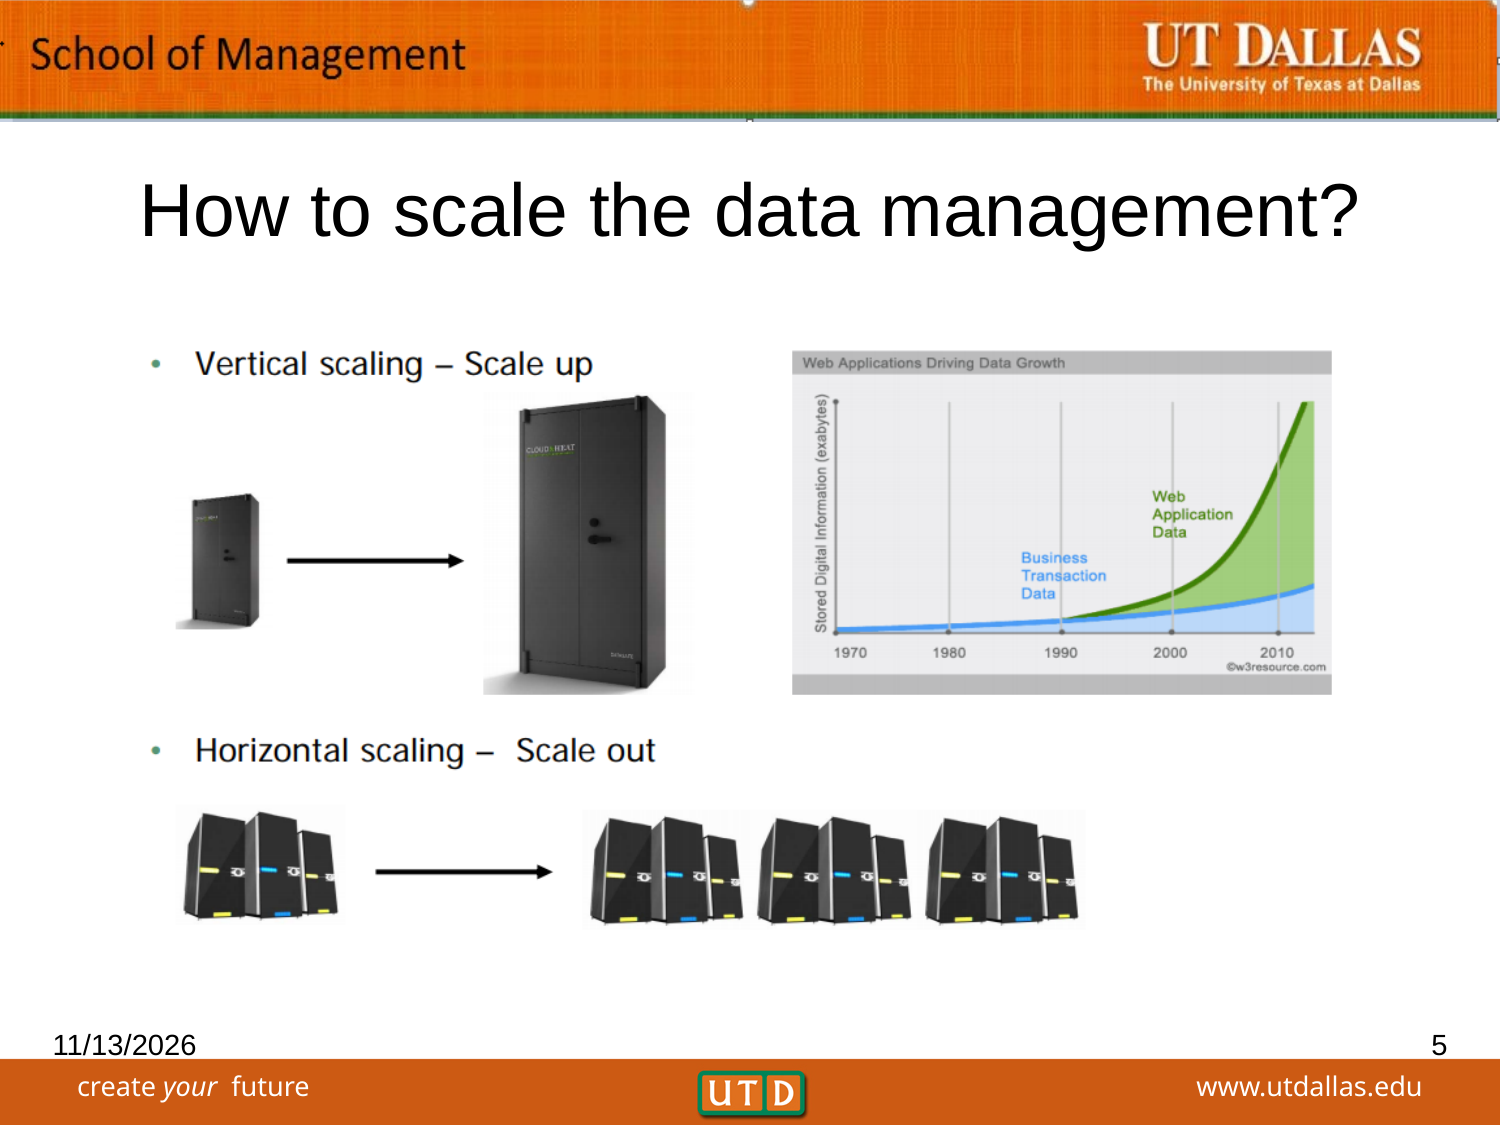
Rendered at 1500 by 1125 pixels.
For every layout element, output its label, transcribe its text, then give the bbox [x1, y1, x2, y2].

slide_number 5 [1149, 1018, 1463, 1057]
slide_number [37, 1018, 351, 1057]
title How to scale the data management? [112, 125, 1388, 288]
picture [0, 0, 1500, 1125]
